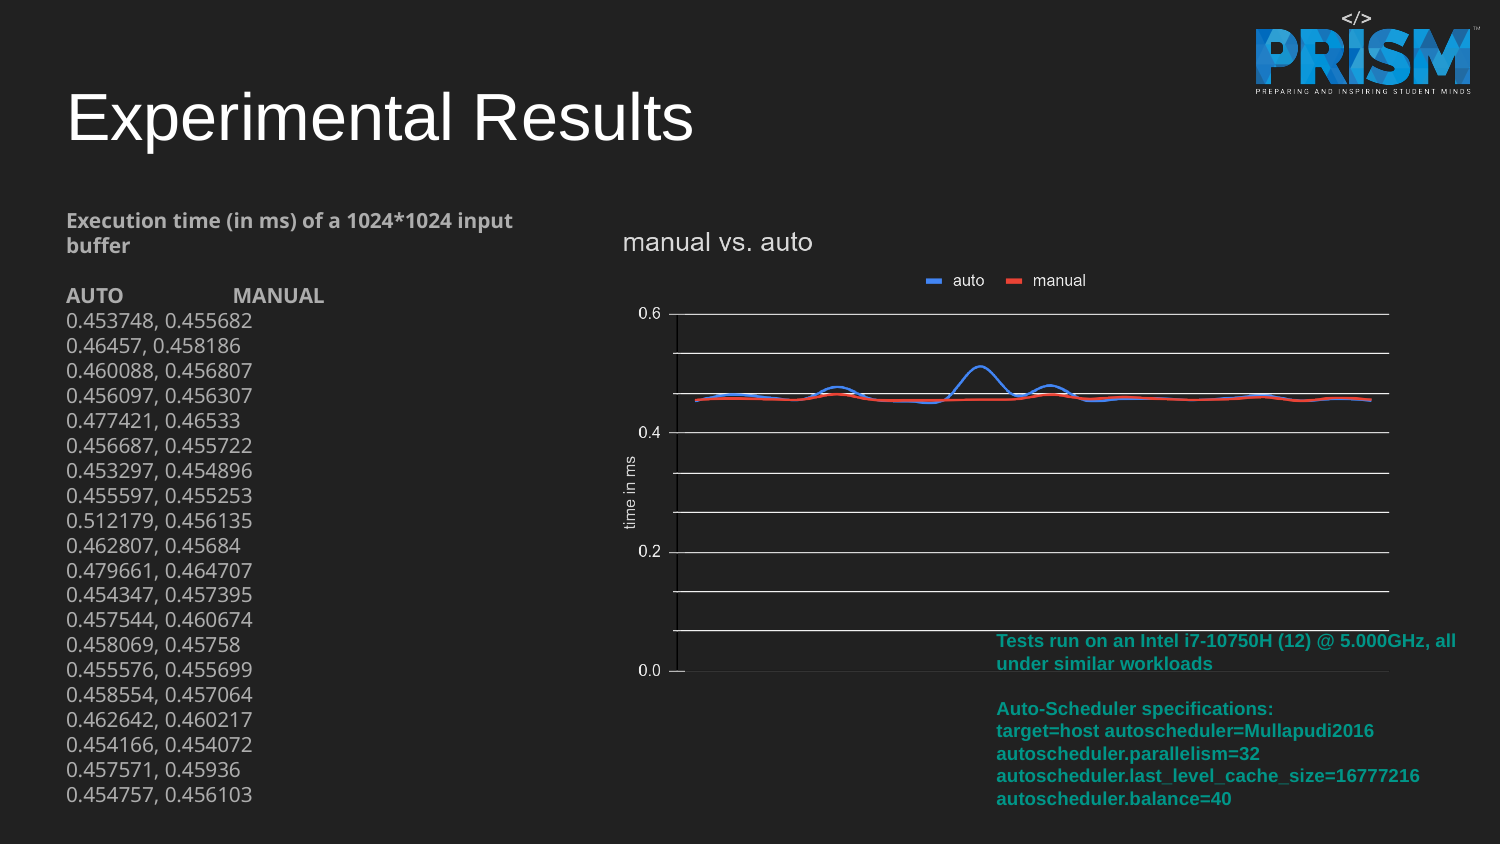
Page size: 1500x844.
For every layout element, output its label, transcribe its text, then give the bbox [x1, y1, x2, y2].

text_box Tests run on an Intel i7-10750H (12) @ 5.000GHz, all under similar workloads Auto-Scheduler specifications: target=host autoscheduler=Mullapudi2016 autoscheduler.parallelism=32 autoscheduler.last_level_cache_size=16777216 autoscheduler.balance=40 [981, 614, 1480, 824]
picture [606, 204, 1414, 704]
text_box Execution time (in ms) of a 1024*1024 input buffer AUTO MANUAL 0.453748, 0.455682 0.46457, 0.458186 0.460088, 0.456807 0.456097, 0.456307 0.477421, 0.46533 0.456687, 0.455722 0.453297, 0.454896 0.455597, 0.455253 0.512179, 0.456135 0.462807, 0.45684 0.479661, 0.464707 0.454347, 0.457395 0.457544, 0.460674 0.458069, 0.45758 0.455576, 0.455699 0.458554, 0.457064 0.462642, 0.460217 0.454166, 0.454072 0.457571, 0.45936 0.454757, 0.456103 [51, 192, 550, 844]
picture [1256, 11, 1480, 94]
title Experimental Results [51, 73, 993, 169]
